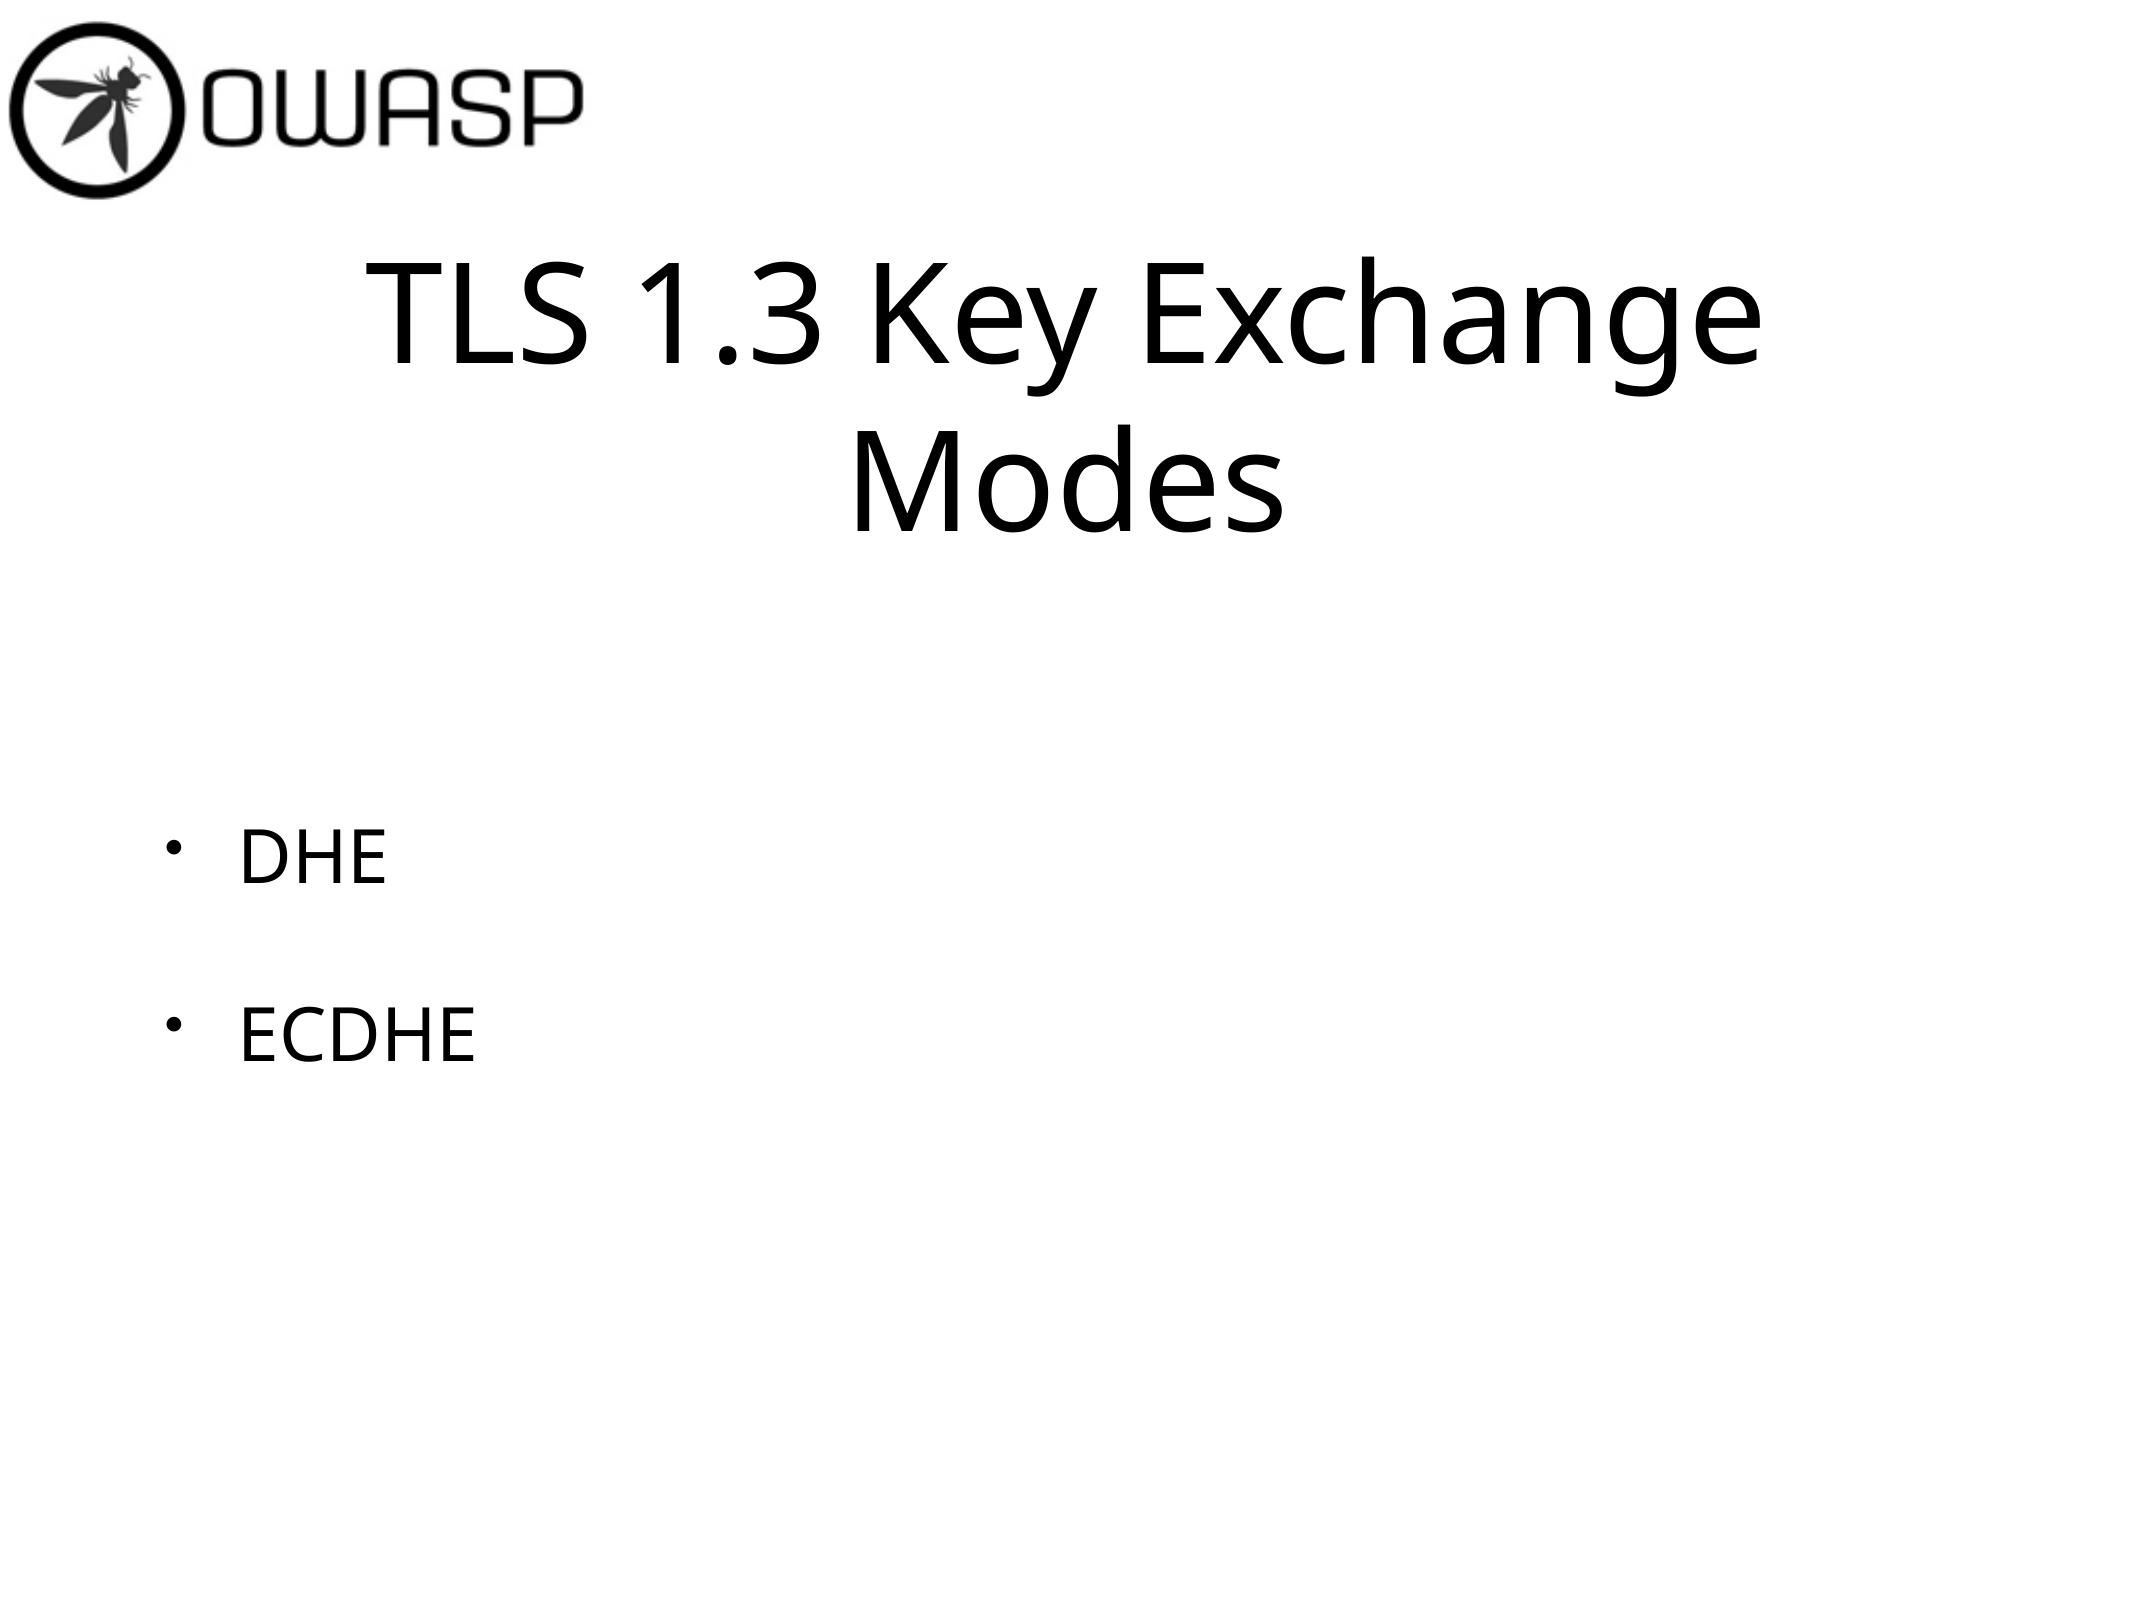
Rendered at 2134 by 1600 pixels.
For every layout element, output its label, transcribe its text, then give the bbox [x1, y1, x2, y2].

title TLS 1.3 Key Exchange Modes [155, 214, 1978, 426]
picture [0, 0, 619, 223]
list DHE ECDHE [155, 426, 1978, 1459]
